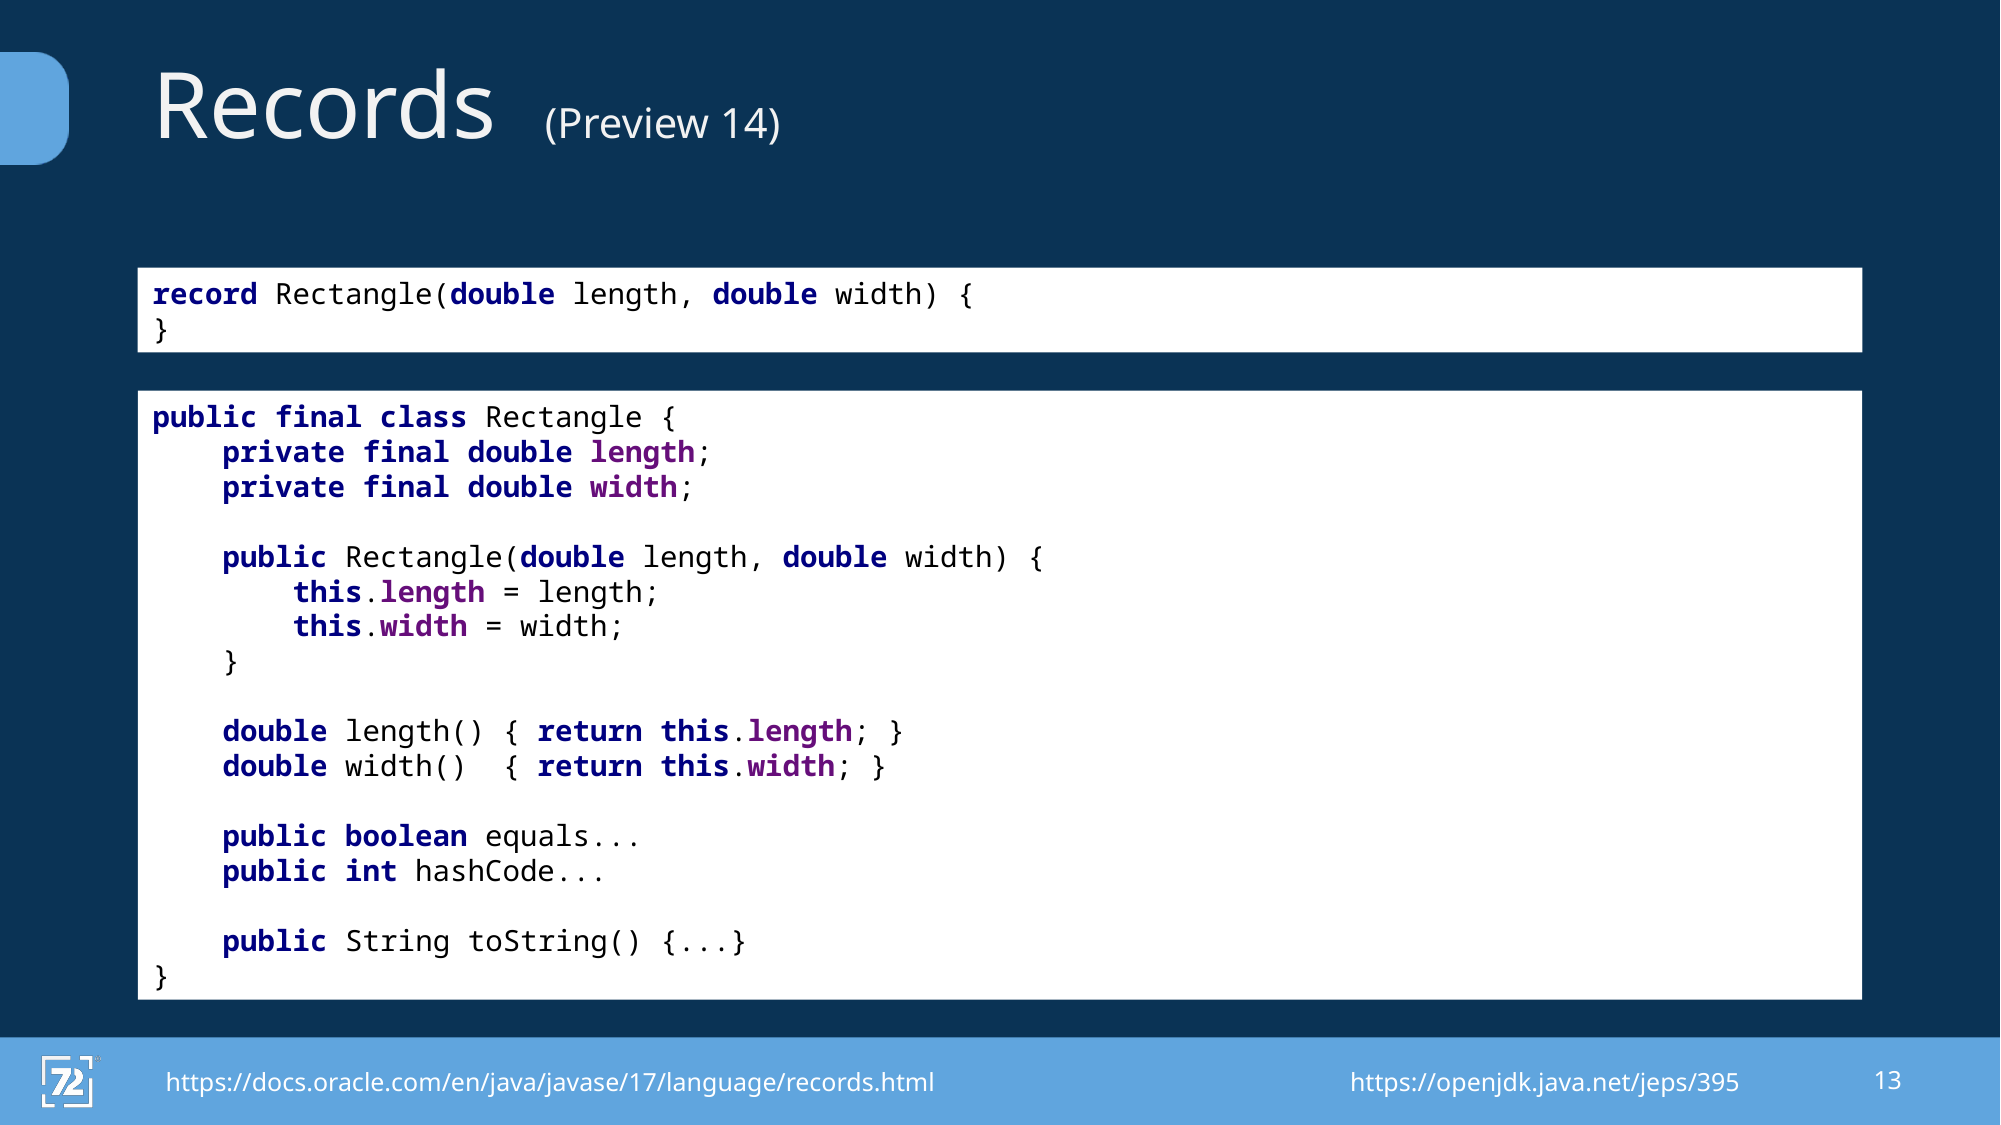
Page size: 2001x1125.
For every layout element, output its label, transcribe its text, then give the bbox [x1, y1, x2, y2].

title Records (Preview 14) [137, 0, 1863, 218]
picture [38, 1052, 101, 1111]
text_box record Rectangle(double length, double width) { } [137, 267, 1863, 353]
text_box public final class Rectangle { private final double length; private final double width; public Rectangle(double length, double width) { this.length = length; this.width = width; } double length() { return this.length; } double width() { return this.width; } public boolean equals... public int hashCode... public String toString() {...} } [137, 390, 1863, 1000]
picture [0, 52, 69, 165]
footer https://docs.oracle.com/en/java/javase/17/language/records.html https://openjdk.java.net/jeps/395 [139, 1037, 1776, 1125]
